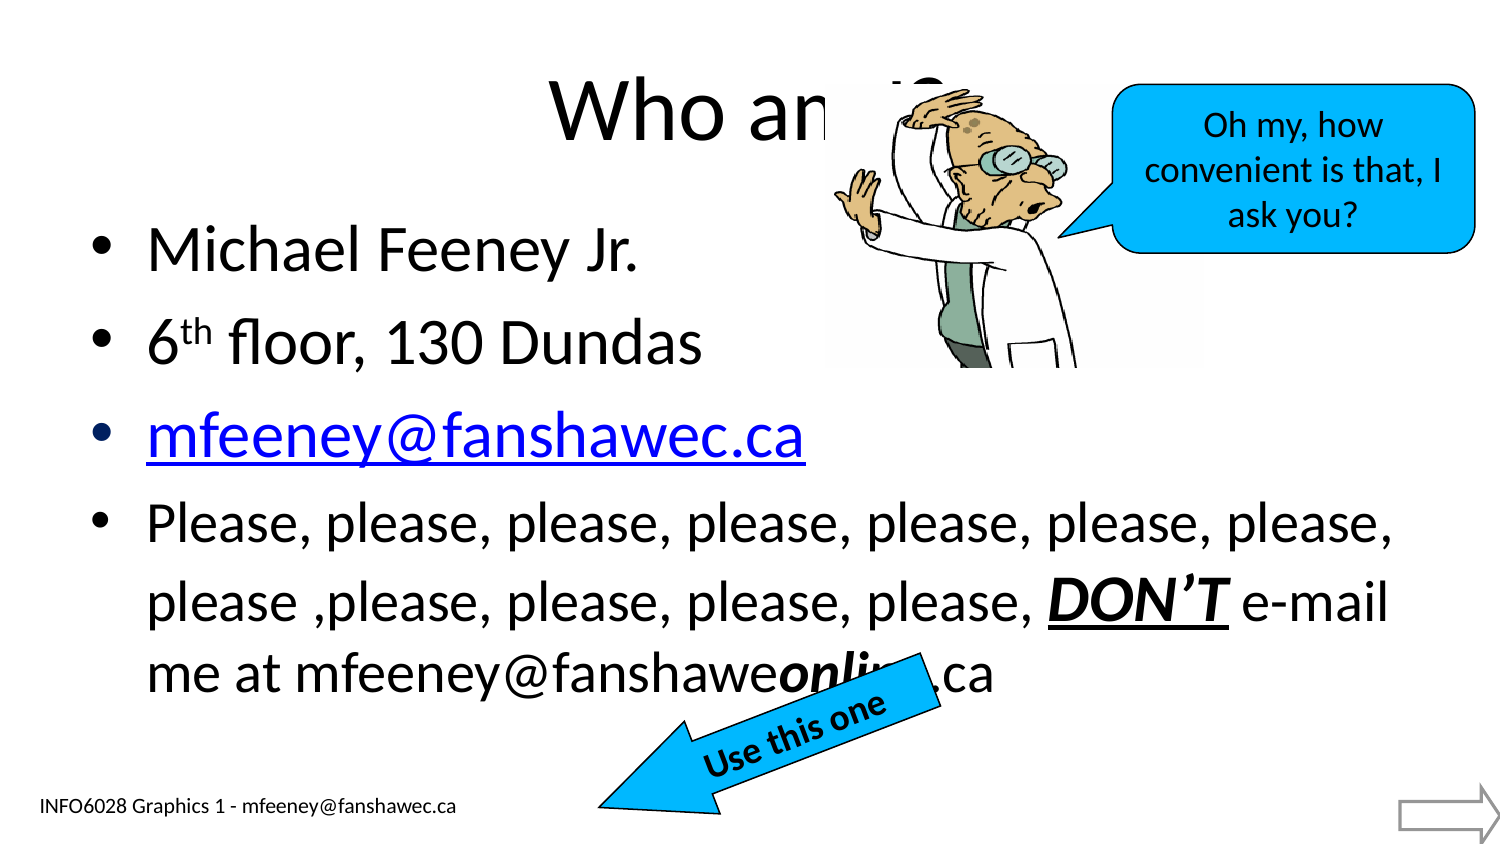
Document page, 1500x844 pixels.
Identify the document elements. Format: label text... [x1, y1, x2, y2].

list Michael Feeney Jr. 6th floor, 130 Dundas mfeeney@fanshawec.ca Please, please, please, please, please, please, please, please ,please, please, please, please, DON’T e-mail me at mfeeney@fanshaweonline.ca [75, 196, 1425, 754]
picture [824, 84, 1204, 369]
title Who am I? [75, 33, 1425, 175]
text_box Oh my, how convenient is that, I ask you? [1204, 84, 1475, 254]
text_box Use this one [598, 653, 941, 814]
text_box [1400, 787, 1500, 844]
